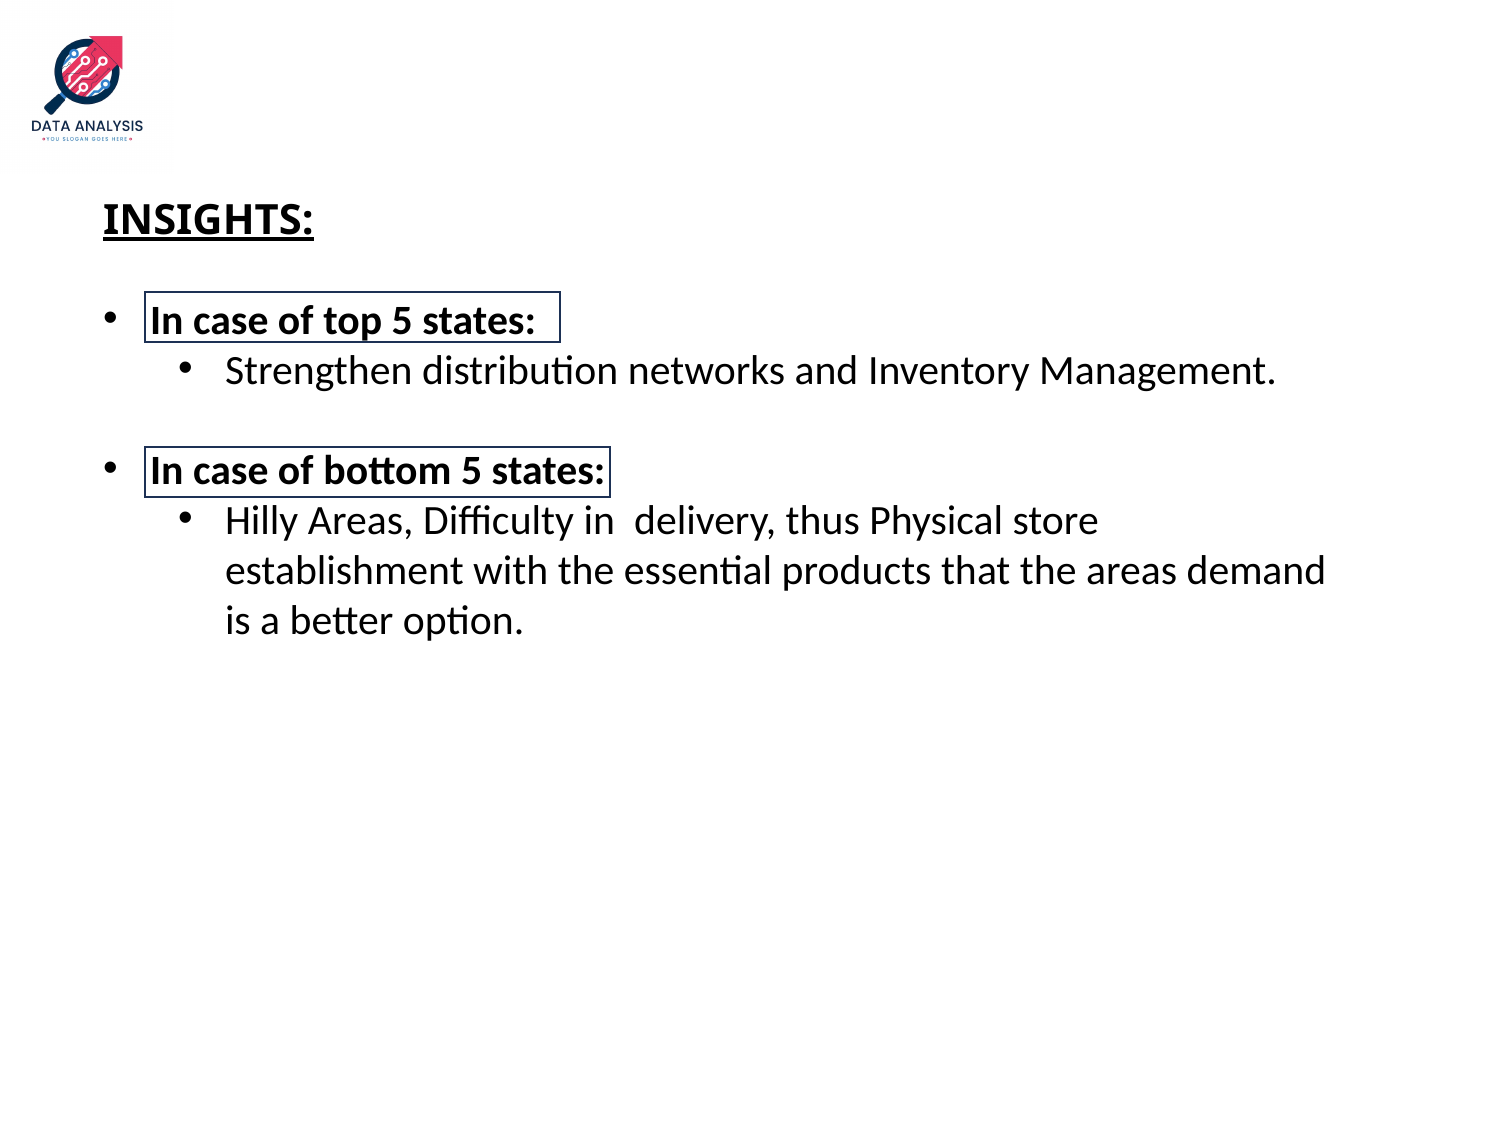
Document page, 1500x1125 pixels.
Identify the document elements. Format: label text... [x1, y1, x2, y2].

text_box [144, 446, 611, 498]
text_box [144, 291, 561, 343]
text_box INSIGHTS: In case of top 5 states: Strengthen distribution networks and Inventory Management. In case of bottom 5 states: Hilly Areas, Difficulty in delivery, thus Physical store establishment with the essential products that the areas demand is a better option. [88, 185, 1355, 650]
picture [0, 0, 174, 174]
